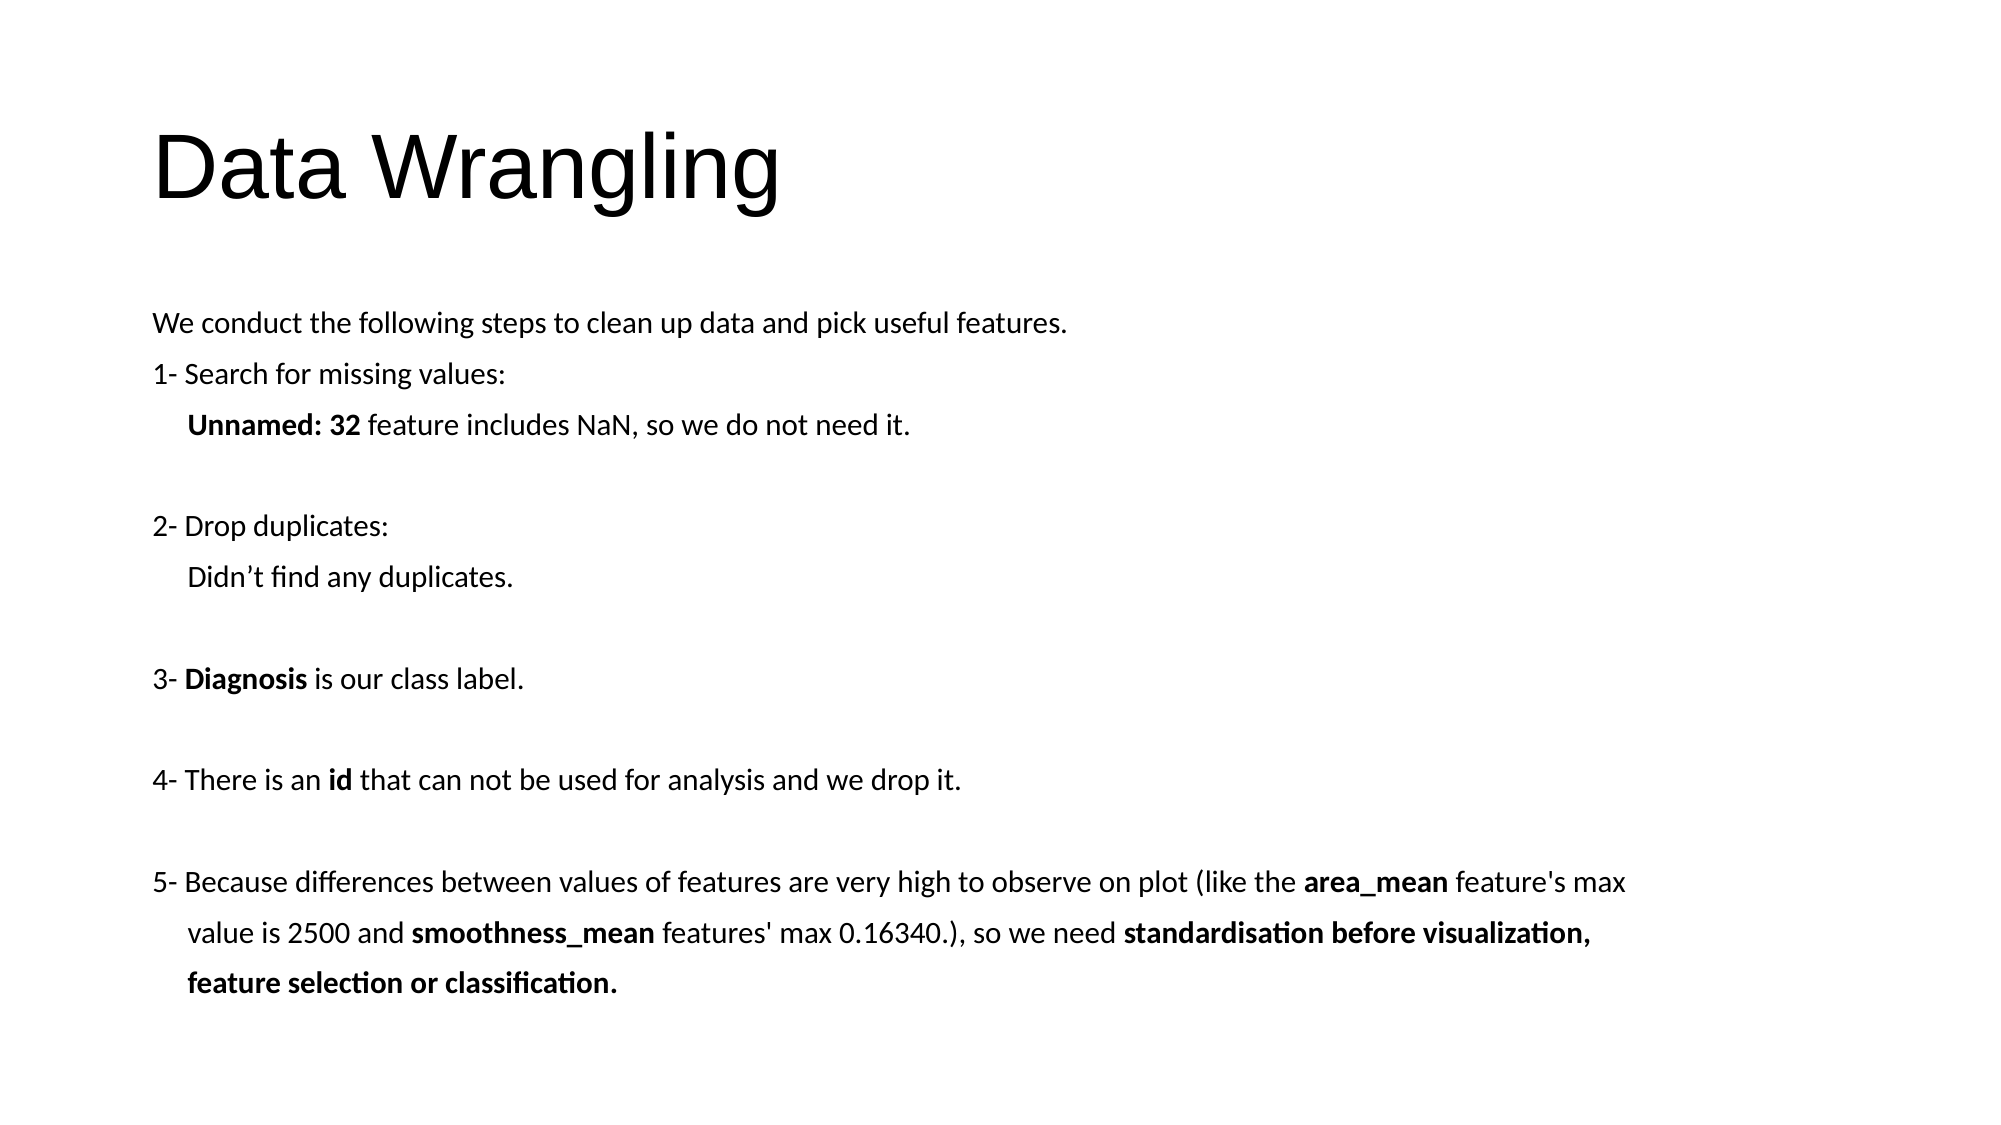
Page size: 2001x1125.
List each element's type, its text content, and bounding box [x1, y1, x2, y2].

list We conduct the following steps to clean up data and pick useful features. 1- Search for missing values: Unnamed: 32 feature includes NaN, so we do not need it. 2- Drop duplicates: Didn’t find any duplicates. 3- Diagnosis is our class label. 4- There is an id that can not be used for analysis and we drop it. 5- Because differences between values of features are very high to observe on plot (like the area_mean feature's max value is 2500 and smoothness_mean features' max 0.16340.), so we need standardisation before visualization, feature selection or classification. [137, 299, 1863, 1014]
title Data Wrangling [137, 59, 1863, 278]
